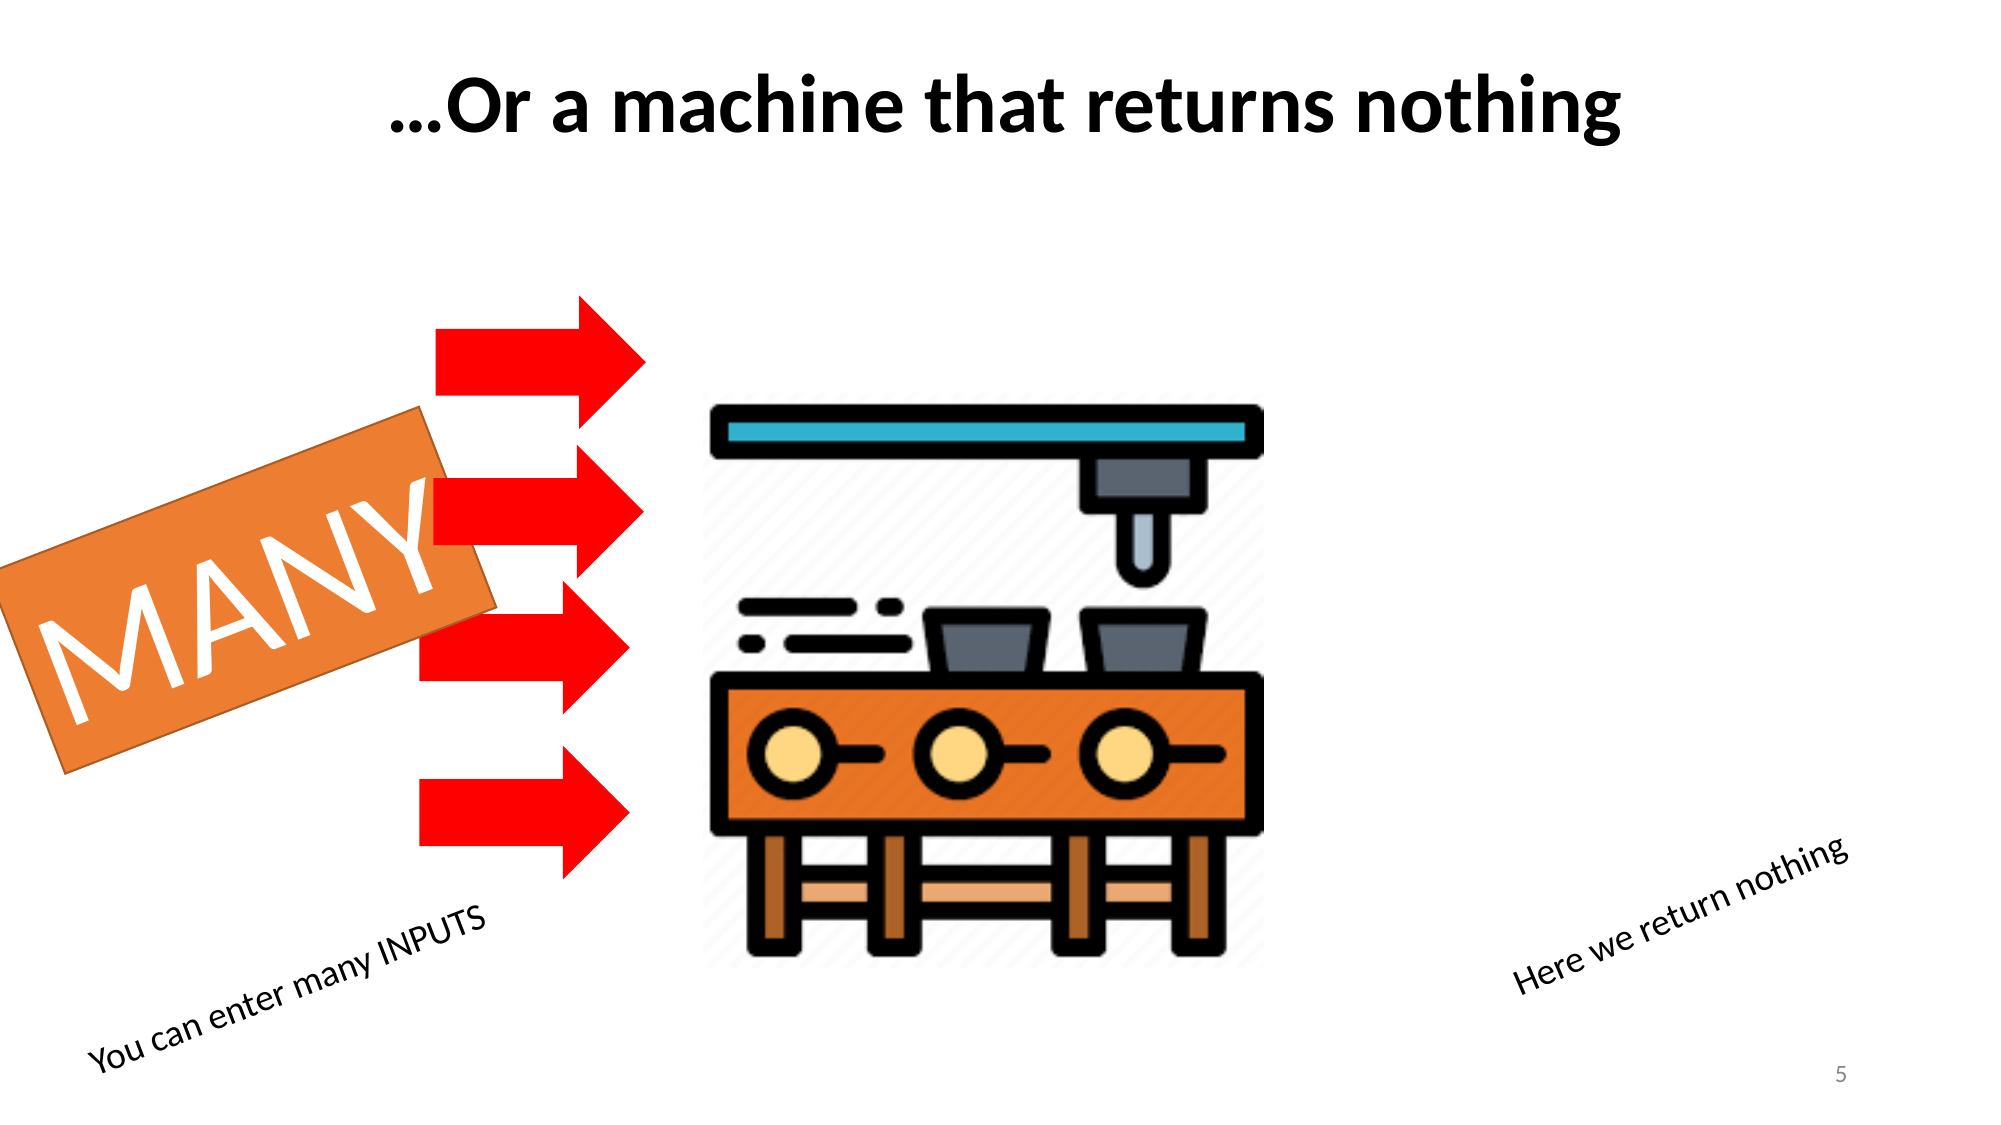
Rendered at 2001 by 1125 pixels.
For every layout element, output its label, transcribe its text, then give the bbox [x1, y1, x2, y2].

text_box [419, 580, 630, 715]
text_box You can enter many INPUTS [65, 876, 513, 1096]
text_box MANY [0, 406, 497, 774]
picture [703, 391, 1264, 968]
text_box Here we return nothing [1488, 805, 1873, 1017]
text_box [433, 444, 644, 579]
text_box [435, 295, 646, 430]
text_box …Or a machine that returns nothing [370, 41, 1640, 157]
text_box [419, 745, 630, 880]
slide_number ‹#› [1412, 1042, 1863, 1103]
